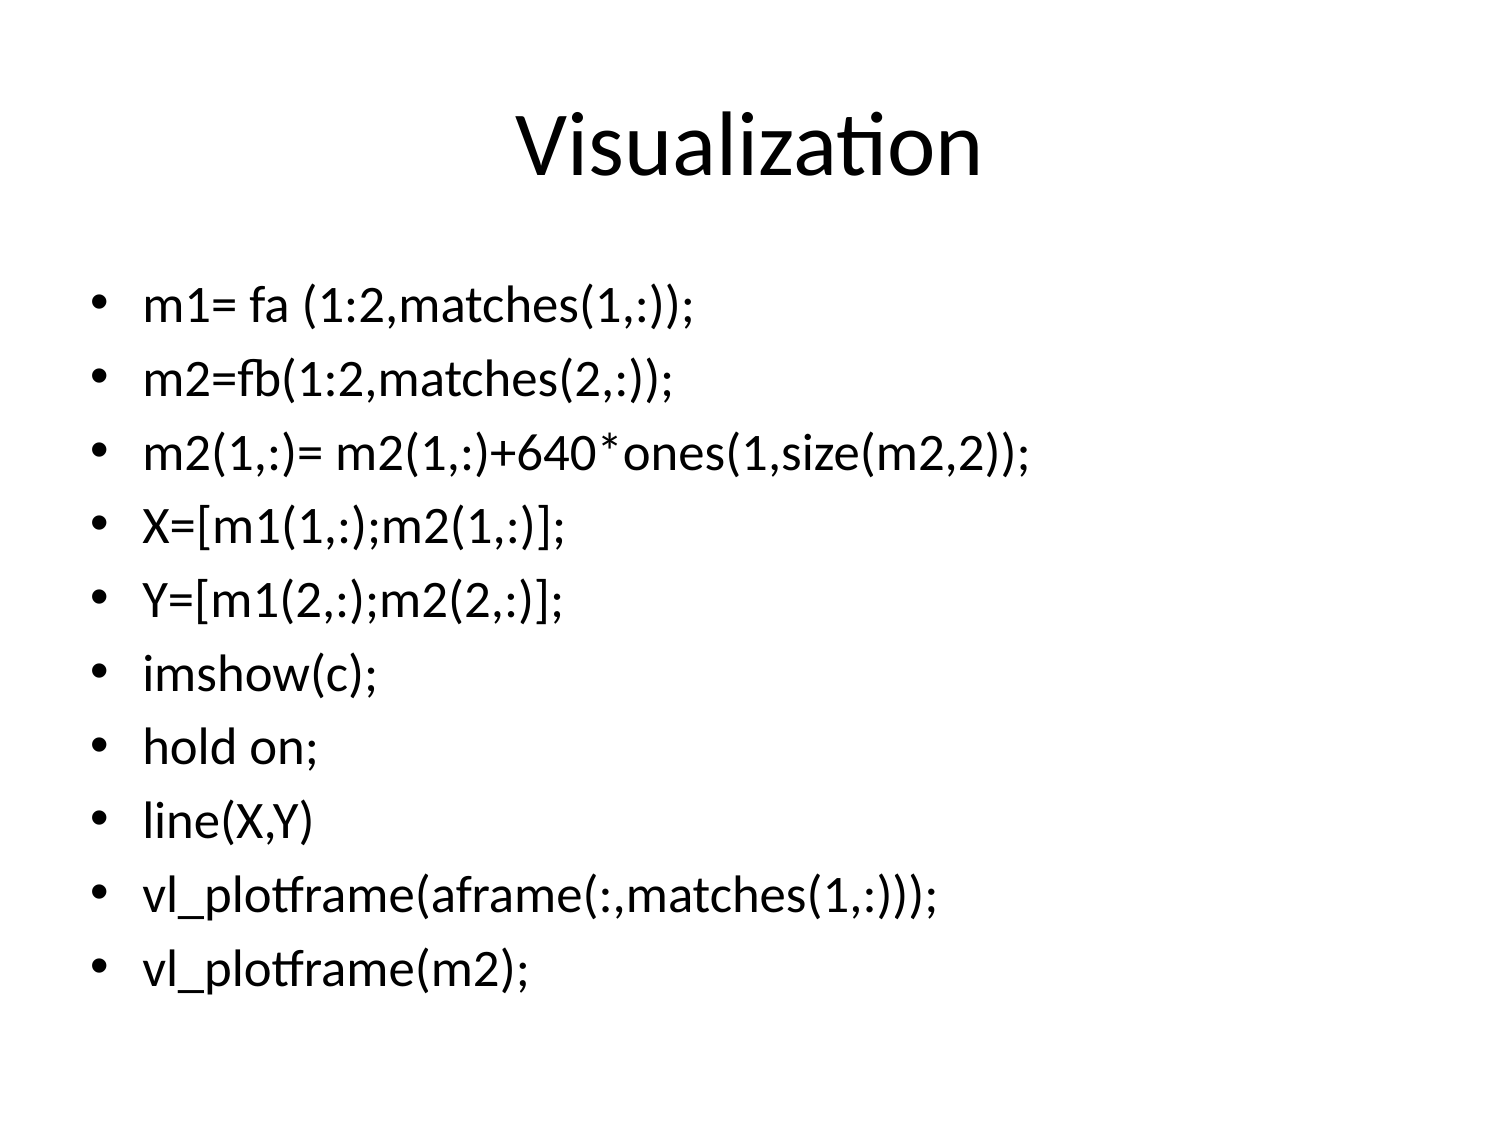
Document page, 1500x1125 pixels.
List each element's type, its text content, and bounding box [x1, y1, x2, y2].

title Visualization [75, 45, 1425, 233]
list m1= fa (1:2,matches(1,:)); m2=fb(1:2,matches(2,:)); m2(1,:)= m2(1,:)+640*ones(1,size(m2,2)); X=[m1(1,:);m2(1,:)]; Y=[m1(2,:);m2(2,:)]; imshow(c); hold on; line(X,Y) vl_plotframe(aframe(:,matches(1,:))); vl_plotframe(m2); [75, 262, 1425, 1005]
